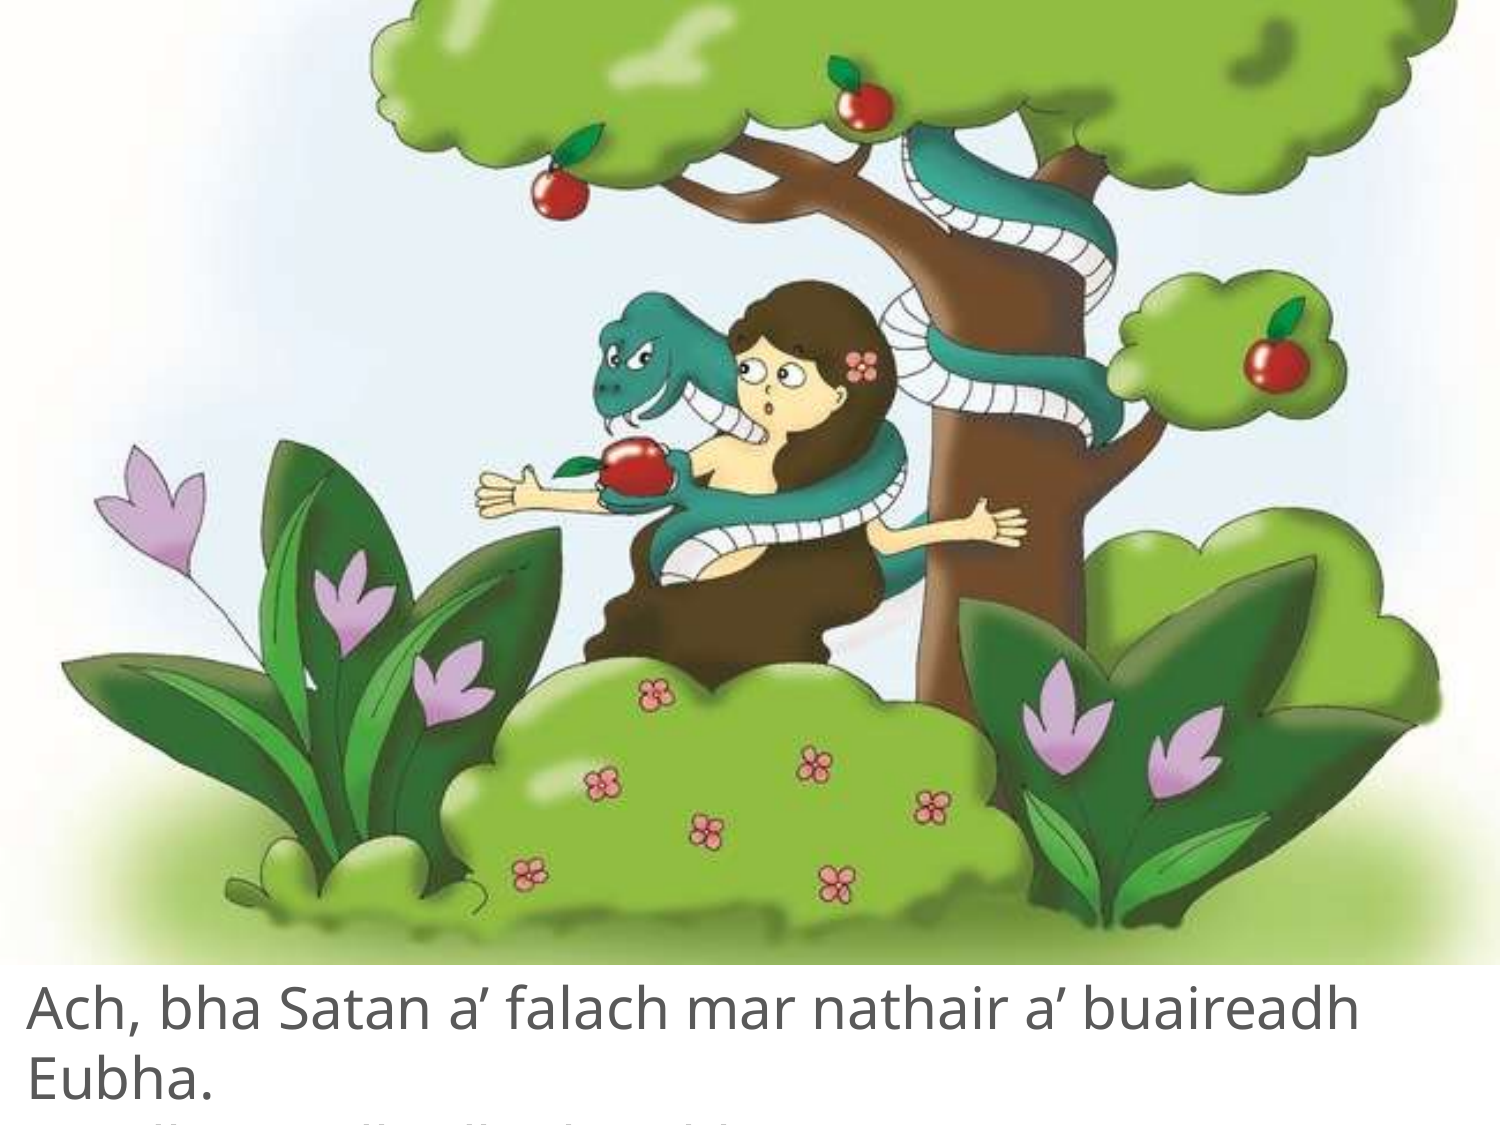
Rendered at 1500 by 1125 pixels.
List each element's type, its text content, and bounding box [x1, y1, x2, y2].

text_box Ach, bha Satan a’ falach mar nathair a’ buaireadh Eubha. Mu dheireadh, dh'ith Eubha na measan. [11, 972, 1498, 1125]
picture [0, 0, 1500, 965]
